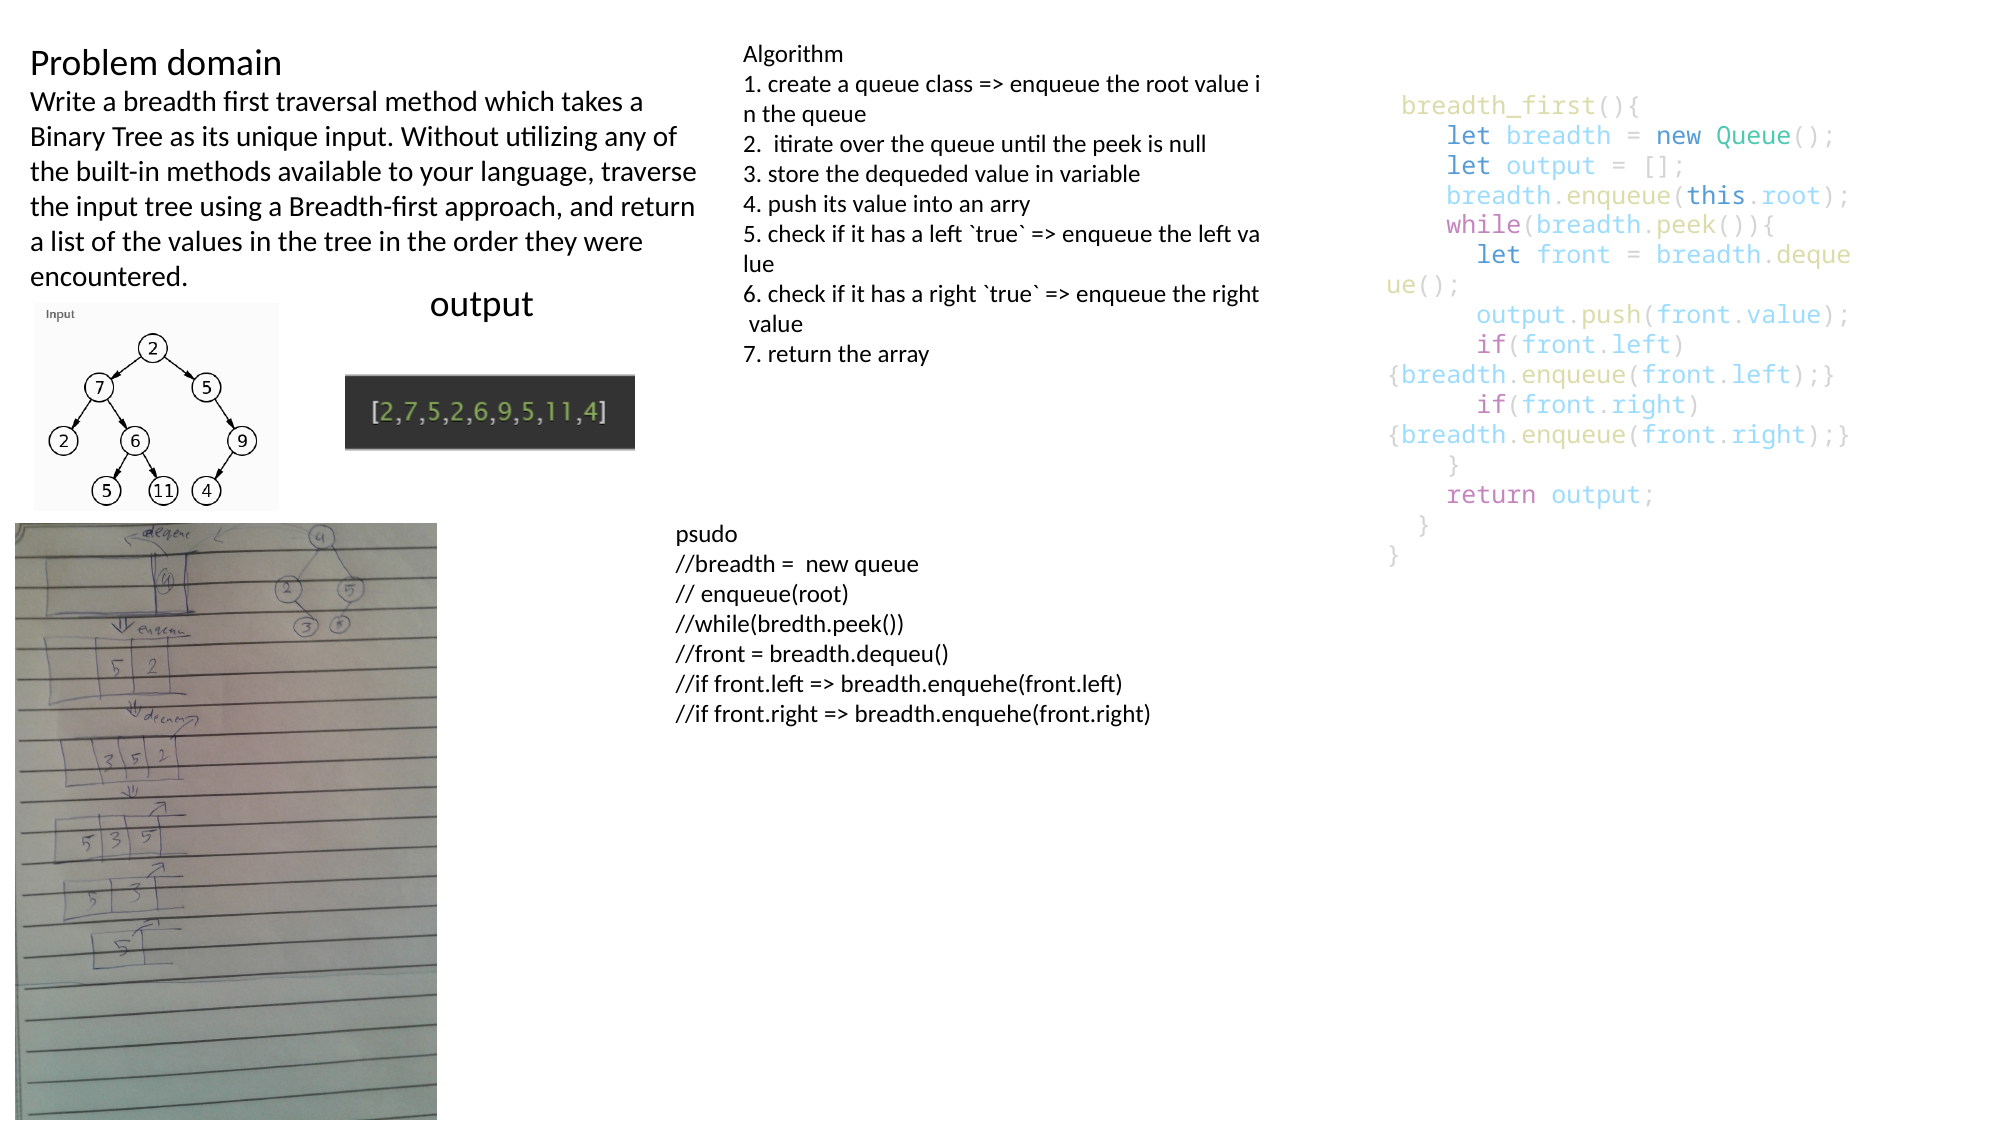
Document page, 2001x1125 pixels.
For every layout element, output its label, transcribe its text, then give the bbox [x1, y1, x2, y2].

picture [15, 523, 437, 1121]
text_box psudo //breadth = new queue // enqueue(root) //while(bredth.peek()) //front = breadth.dequeu() //if front.left => breadth.enquehe(front.left) //if front.right => breadth.enquehe(front.right) [660, 510, 1279, 765]
picture [34, 302, 279, 511]
text_box breadth_first(){ let breadth = new Queue(); let output = []; breadth.enqueue(this.root); while(breadth.peek()){ let front = breadth.dequeue(); output.push(front.value); if(front.left){breadth.enqueue(front.left);} if(front.right){breadth.enqueue(front.right);} } return output; } } [1371, 81, 1870, 576]
text_box output [415, 271, 566, 331]
text_box Algorithm 1. create a queue class => enqueue the root value in the queue 2. itirate over the queue until the peek is null 3. store the dequeded value in variable 4. push its value into an arry 5. check if it has a left `true` => enqueue the left value 6. check if it has a right `true` => enqueue the right value 7. return the array [728, 30, 1279, 405]
picture [345, 374, 635, 451]
text_box Problem domain Write a breadth first traversal method which takes a Binary Tree as its unique input. Without utilizing any of the built-in methods available to your language, traverse the input tree using a Breadth-first approach, and return a list of the values in the tree in the order they were encountered. [15, 30, 722, 300]
